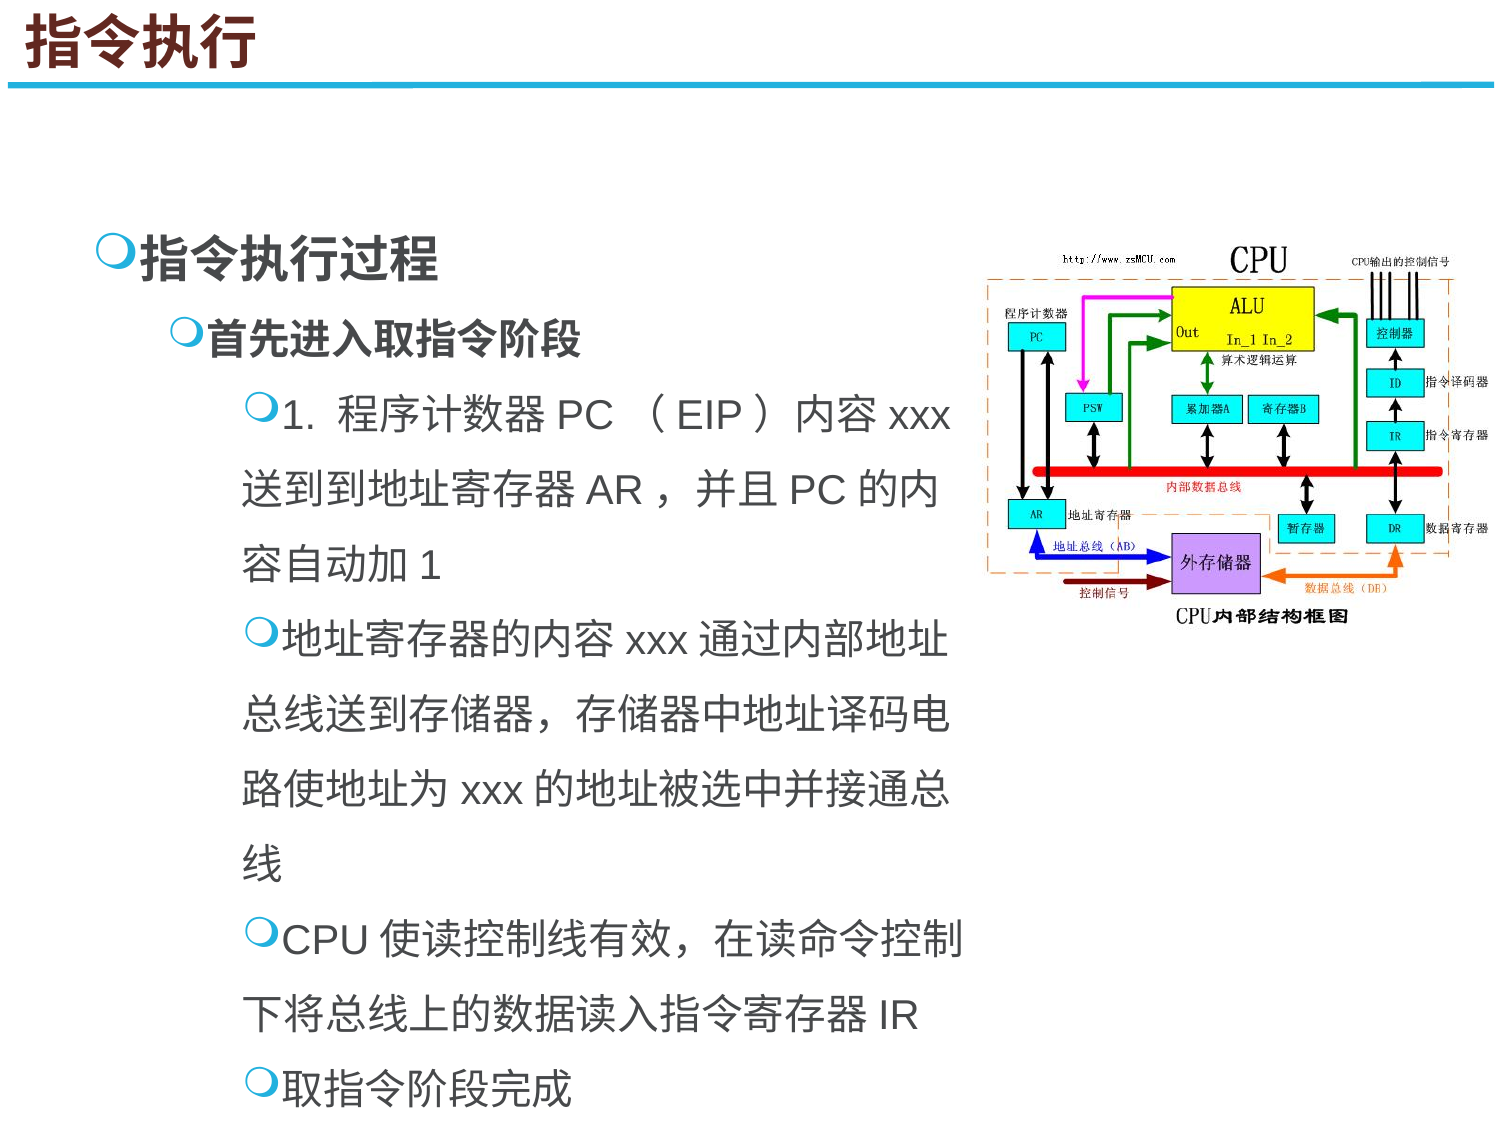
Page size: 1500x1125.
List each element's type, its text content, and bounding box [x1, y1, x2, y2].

text_box 指令执行过程 首先进入取指令阶段 1. 程序计数器PC（EIP）内容xxx送到到地址寄存器AR，并且PC的内容自动加1 地址寄存器的内容xxx通过内部地址总线送到存储器，存储器中地址译码电路使地址为xxx的地址被选中并接通总线 CPU使读控制线有效，在读命令控制下将总线上的数据读入指令寄存器IR 取指令阶段完成 [39, 190, 987, 994]
text_box 指令执行 [9, 3, 1388, 86]
picture [974, 231, 1489, 640]
